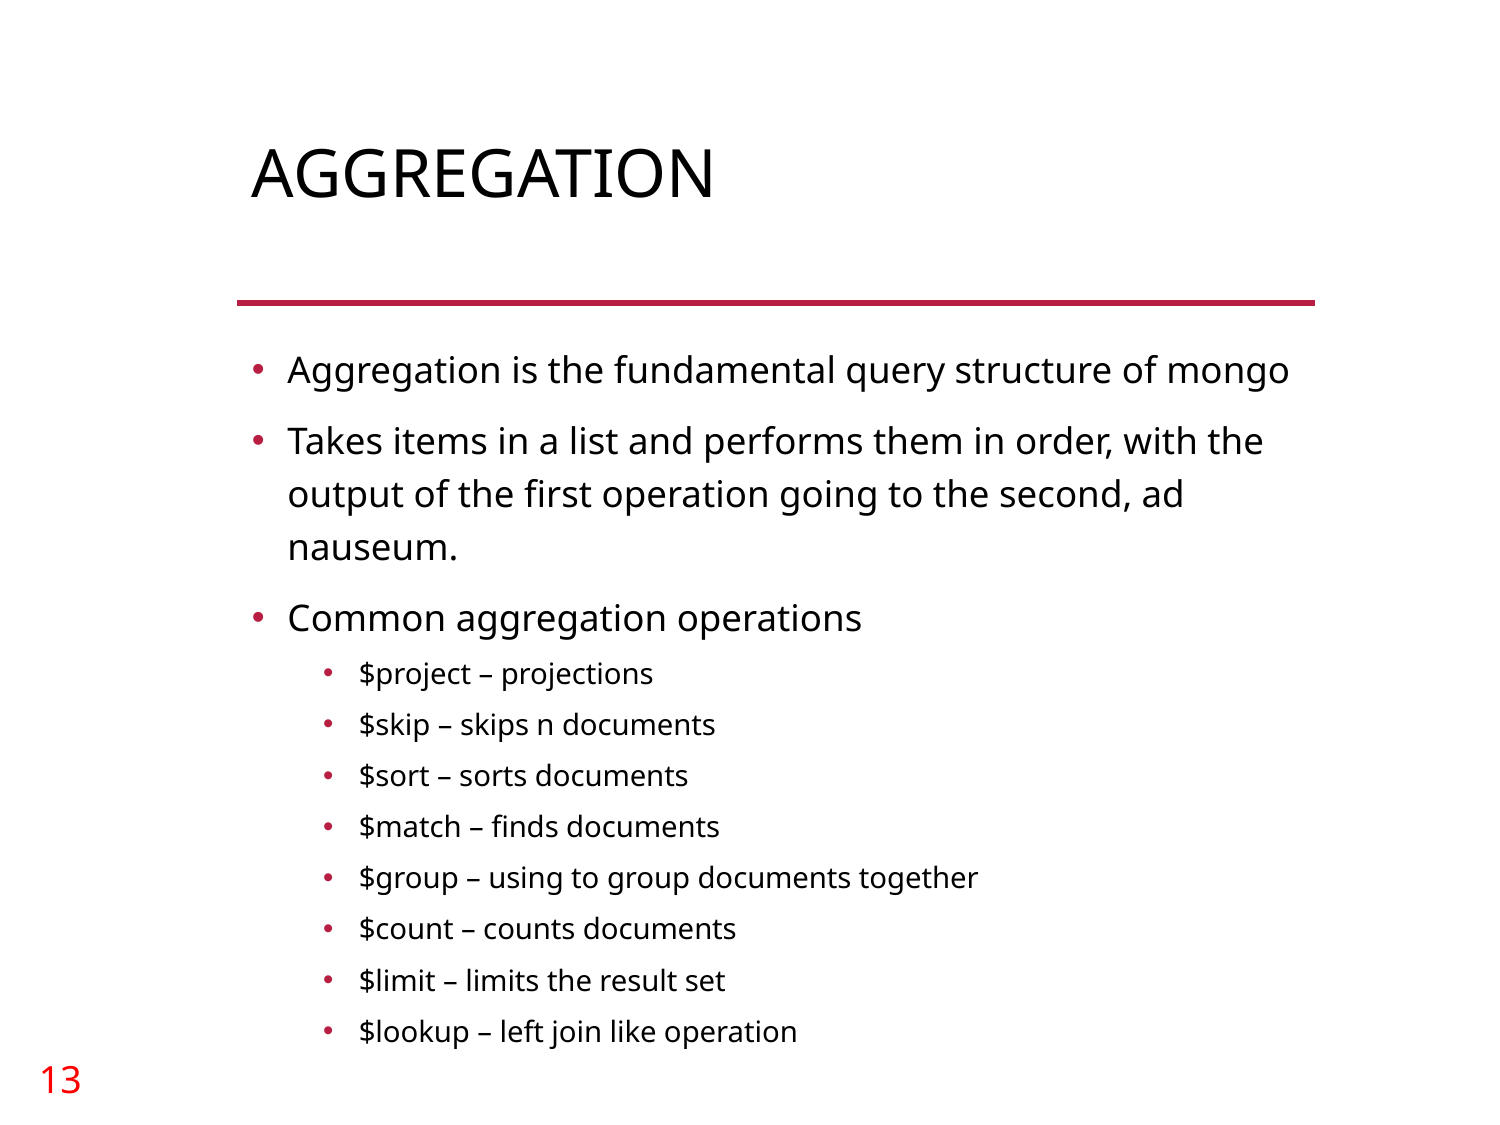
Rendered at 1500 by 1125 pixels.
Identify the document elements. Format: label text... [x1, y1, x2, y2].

list Aggregation is the fundamental query structure of mongo Takes items in a list and performs them in order, with the output of the first operation going to the second, ad nauseum. Common aggregation operations $project – projections $skip – skips n documents $sort – sorts documents $match – finds documents $group – using to group documents together $count – counts documents $limit – limits the result set $lookup – left join like operation [236, 330, 1315, 1075]
title Aggregation [236, 131, 1315, 305]
